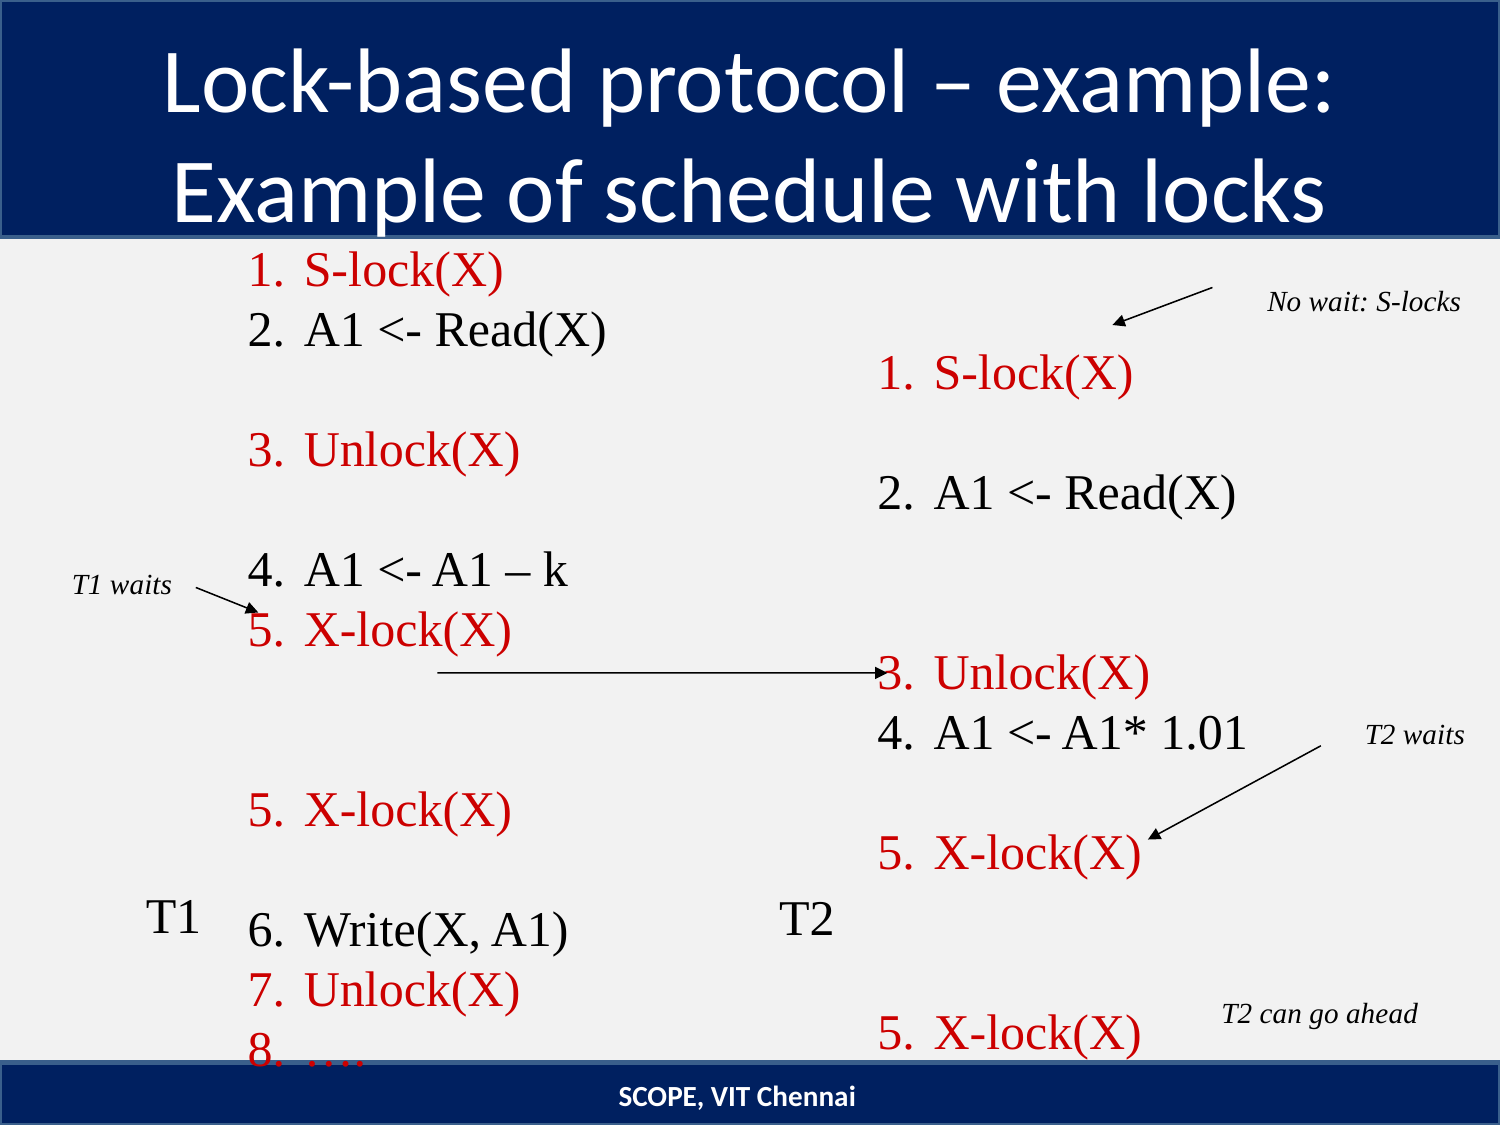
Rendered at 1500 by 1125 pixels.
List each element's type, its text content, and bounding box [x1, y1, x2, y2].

text_box [437, 666, 888, 680]
text_box T2 waits [1350, 708, 1481, 758]
text_box S-lock(X) A1 <- Read(X) Unlock(X) A1 <- A1 – k X-lock(X) X-lock(X) Write(X, A1) Unlock(X) …. [157, 228, 696, 1084]
text_box [1112, 287, 1213, 327]
text_box T2 can go ahead [1206, 987, 1433, 1038]
text_box S-lock(X) A1 <- Read(X) Unlock(X) A1 <- A1* 1.01 X-lock(X) X-lock(X) [787, 212, 1400, 1125]
text_box [195, 587, 259, 614]
text_box T1 waits [57, 558, 188, 608]
text_box [1147, 745, 1321, 840]
text_box No wait: S-locks [1252, 274, 1477, 325]
text_box T1 [130, 875, 216, 951]
text_box T2 [764, 878, 850, 953]
title Lock-based protocol – example: Example of schedule with locks [50, 37, 1450, 225]
footer SCOPE, VIT Chennai [412, 1065, 1063, 1125]
